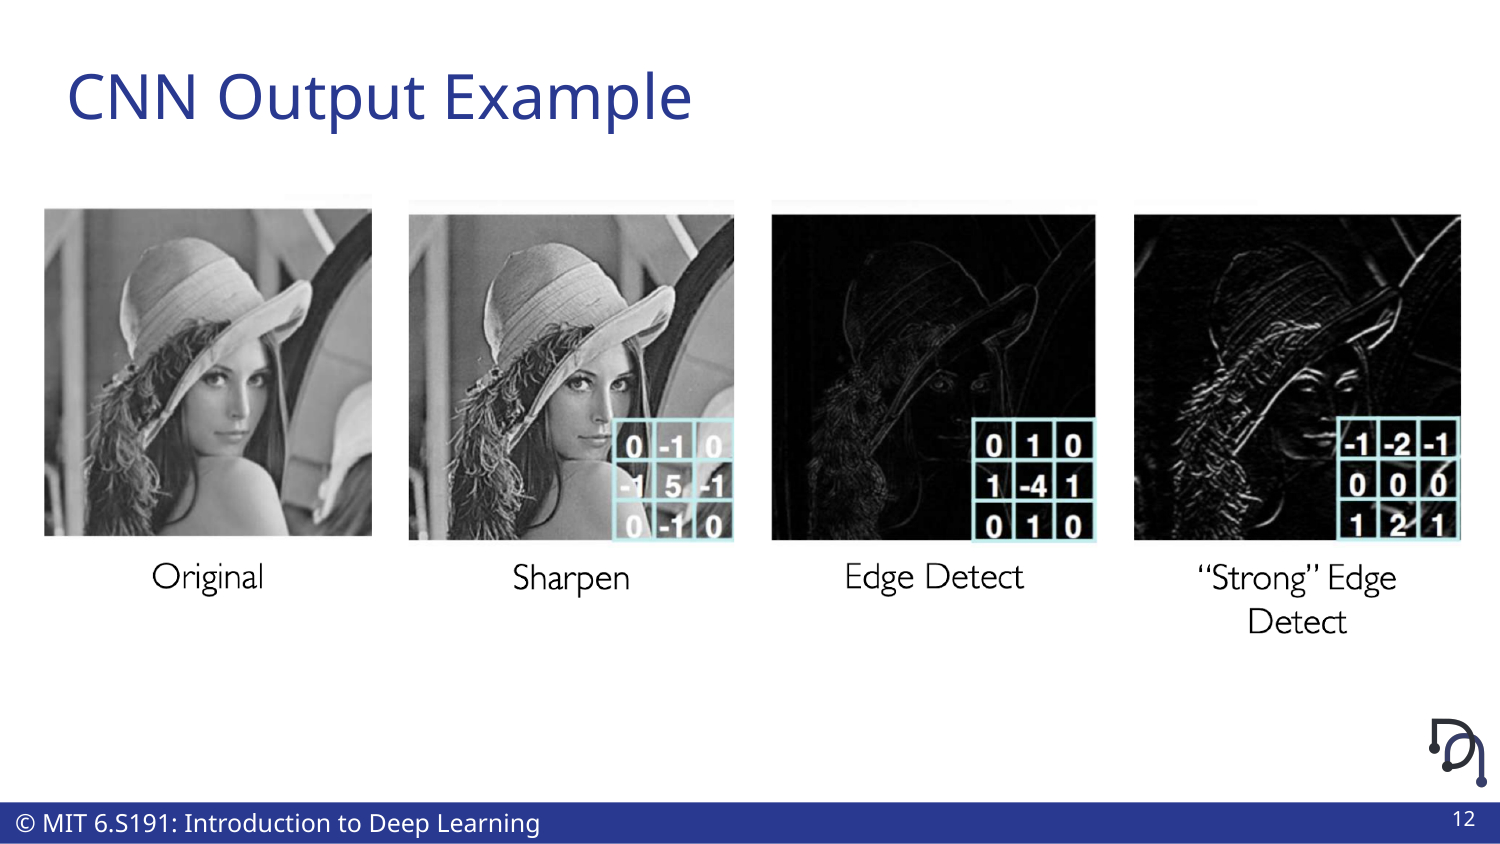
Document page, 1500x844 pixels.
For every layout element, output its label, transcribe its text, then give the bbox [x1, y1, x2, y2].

title CNN Output Example [51, 42, 1449, 142]
picture [24, 183, 1476, 660]
text_box © MIT 6.S191: Introduction to Deep Learning [0, 792, 659, 844]
slide_number ‹#› [1400, 787, 1491, 844]
picture [1416, 711, 1500, 795]
